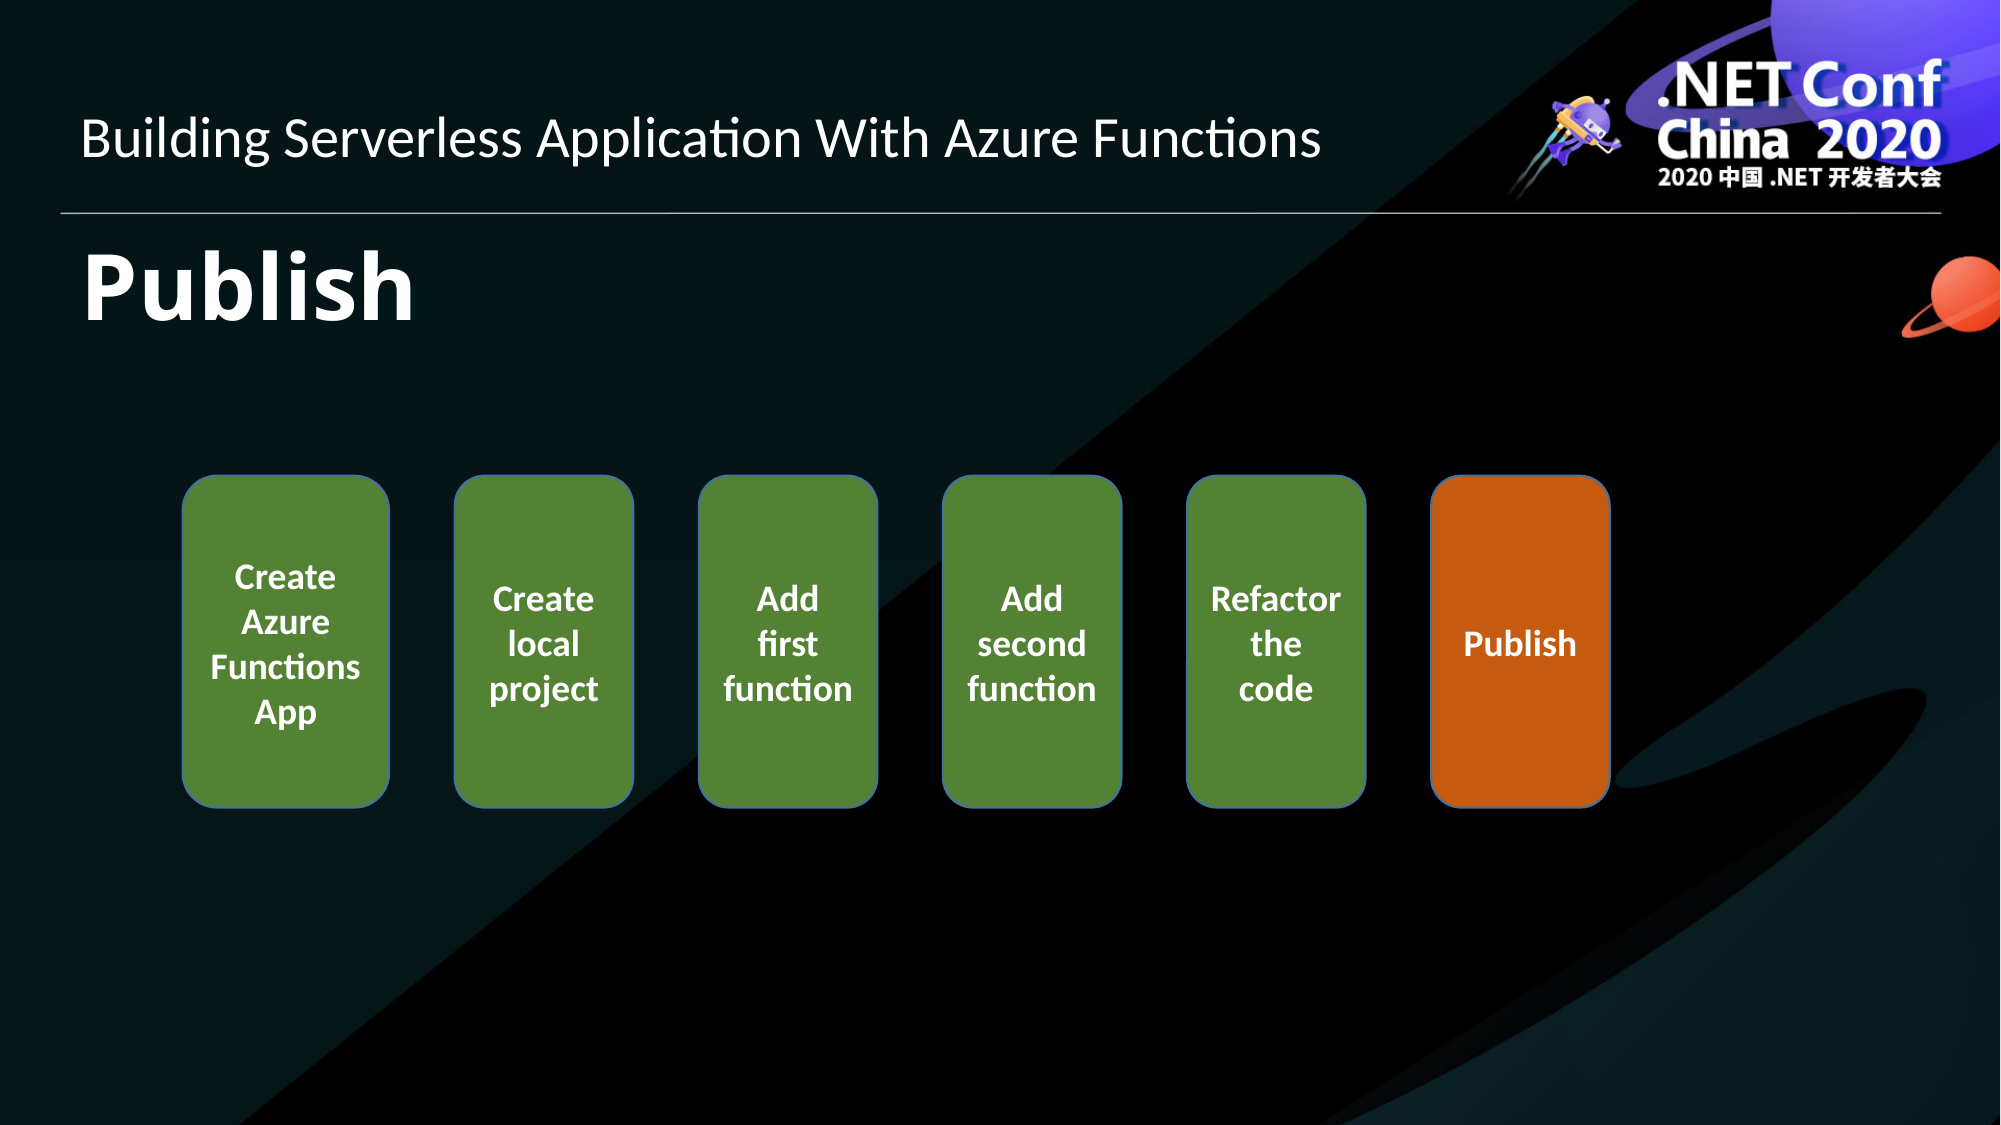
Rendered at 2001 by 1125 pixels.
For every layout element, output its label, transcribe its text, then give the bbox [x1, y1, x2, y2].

text_box Create Azure Functions App [181, 474, 391, 809]
picture [0, 0, 2001, 1125]
text_box Publish [1430, 474, 1611, 809]
title Publish [65, 216, 1956, 365]
text_box Refactor the code [1185, 474, 1367, 809]
text_box Create local project [453, 474, 635, 809]
text_box Add first function [697, 474, 879, 809]
text_box Building Serverless Application With Azure Functions [65, 91, 1503, 177]
text_box Add second function [941, 474, 1123, 809]
